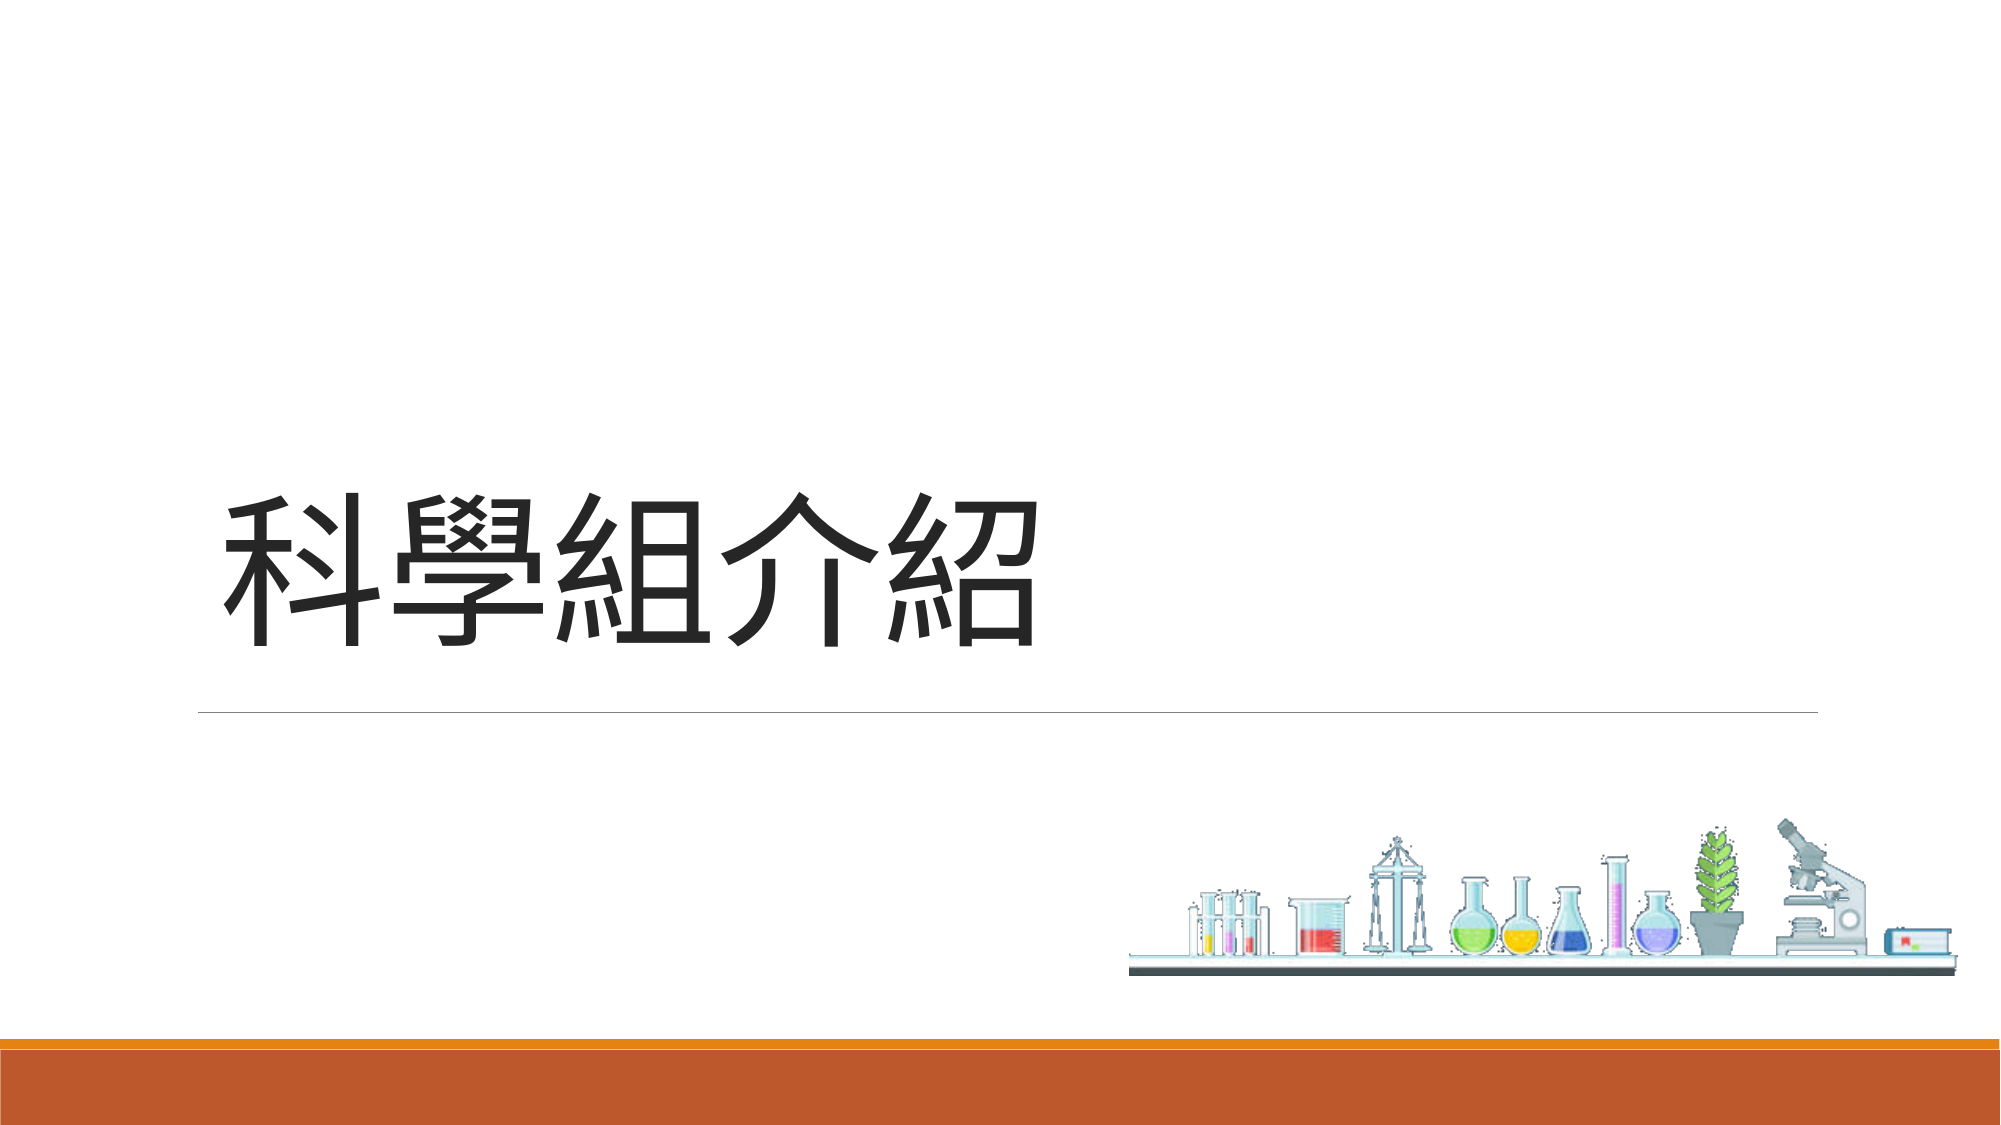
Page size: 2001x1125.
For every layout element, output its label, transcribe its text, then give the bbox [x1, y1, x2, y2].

picture [1128, 815, 1958, 977]
title 科學組介紹 [204, 283, 1705, 676]
